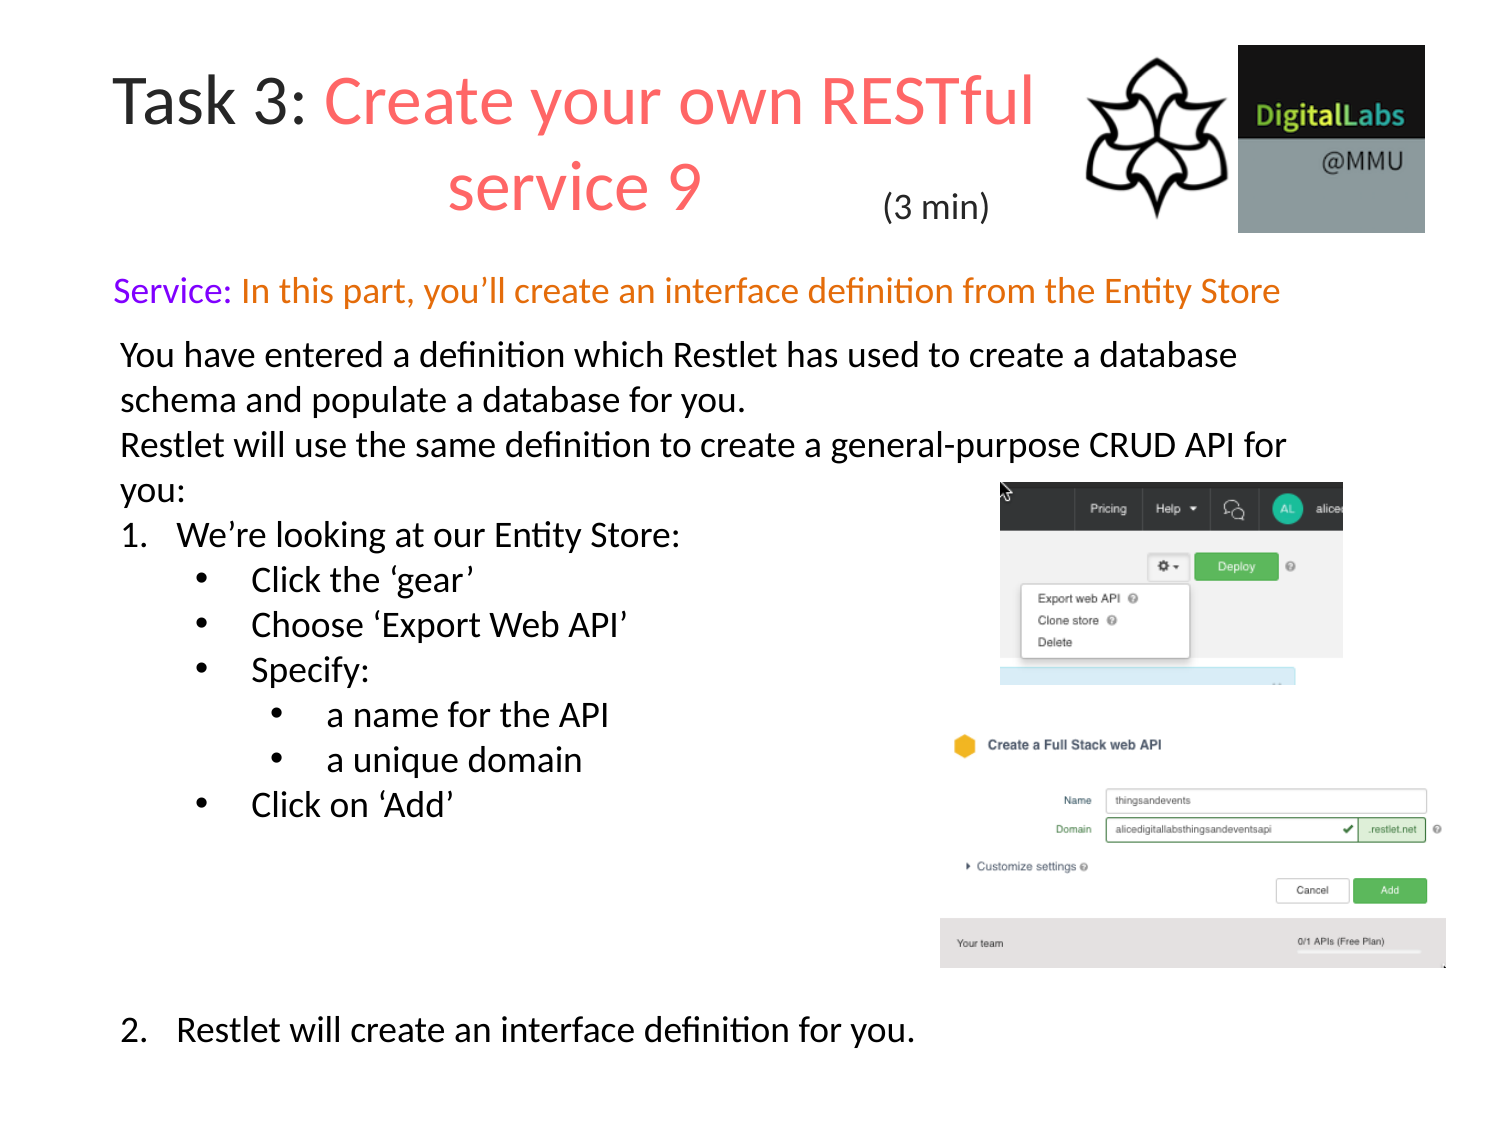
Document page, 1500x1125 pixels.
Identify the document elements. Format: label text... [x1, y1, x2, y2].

text_box (3 min) [867, 174, 1006, 235]
text_box You have entered a definition which Restlet has used to create a database schema and populate a database for you. Restlet will use the same definition to create a general-purpose CRUD API for you: We’re looking at our Entity Store: Click the ‘gear’ Choose ‘Export Web API’ Specify: a name for the API a unique domain Click on ‘Add’ Restlet will create an interface definition for you. [105, 322, 1307, 1058]
picture [940, 713, 1446, 968]
title Task 3: Create your own RESTful service 9 [75, 45, 1075, 233]
picture [1075, 45, 1425, 233]
picture [999, 481, 1344, 685]
text_box Service: In this part, you’ll create an interface definition from the Entity Store [98, 258, 1298, 319]
